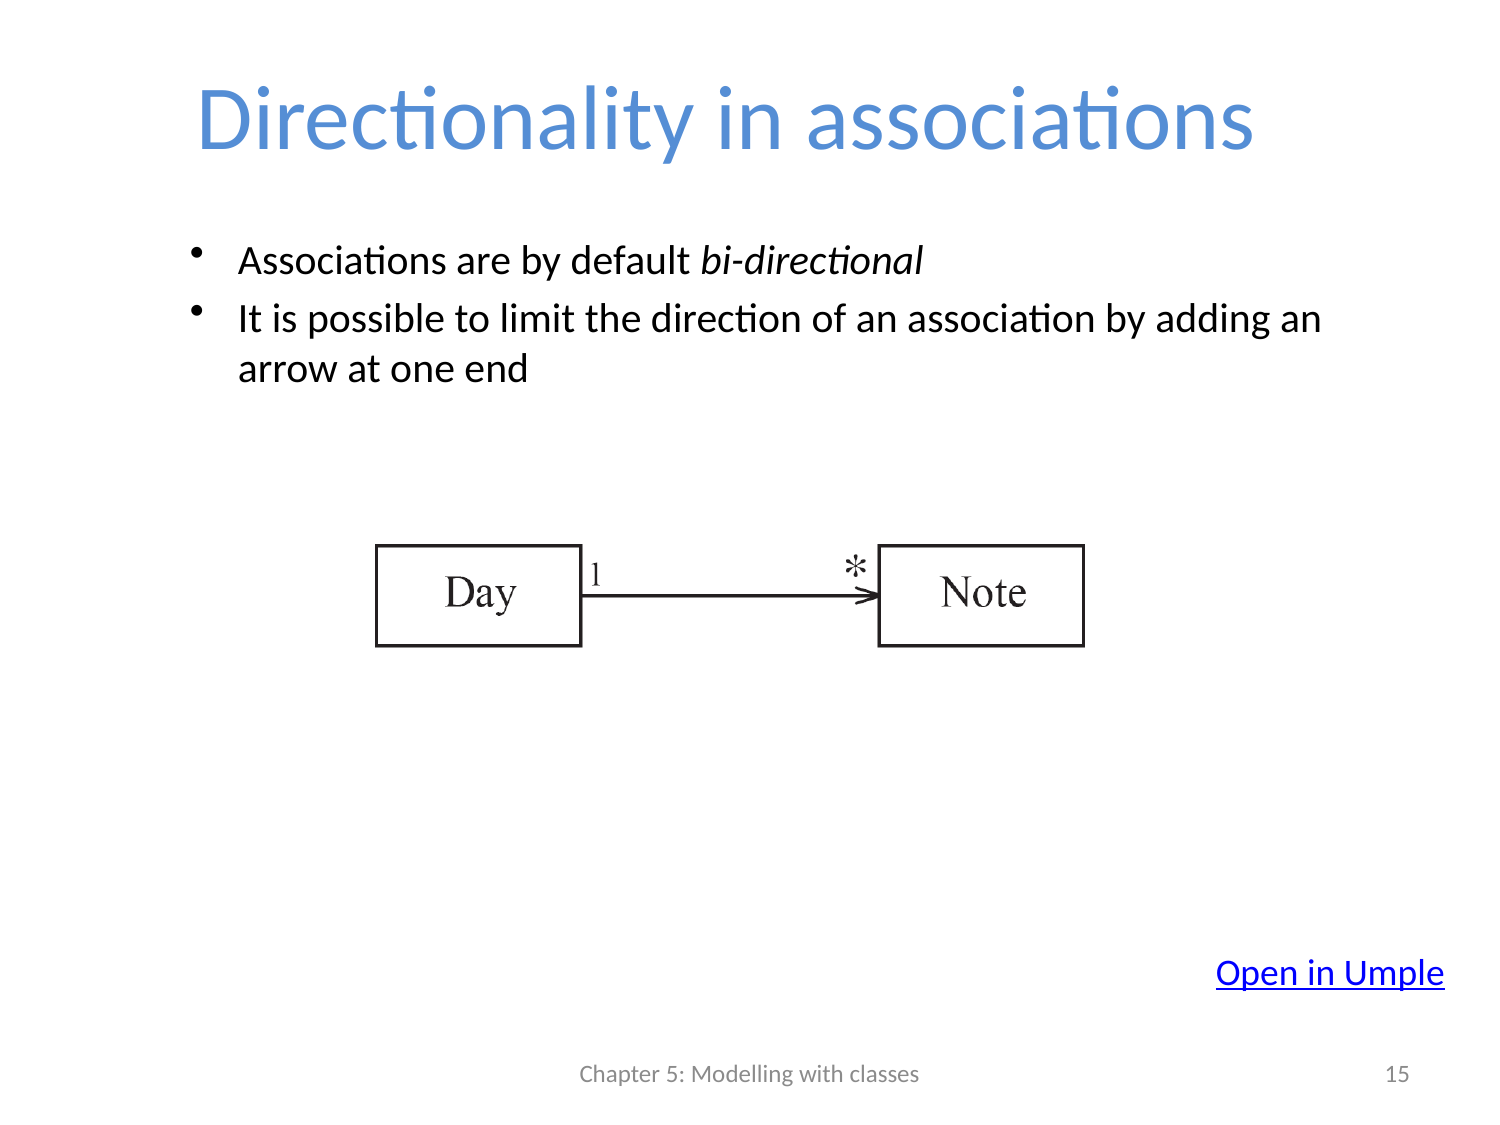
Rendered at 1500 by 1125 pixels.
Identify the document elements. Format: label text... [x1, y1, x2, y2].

title Directionality in associations [62, 37, 1413, 188]
text_box Open in Umple [1201, 940, 1461, 1001]
list Associations are by default bi-directional It is possible to limit the direction of an association by adding an arrow at one end [174, 224, 1388, 1013]
footer Chapter 5: Modelling with classes [512, 1042, 988, 1103]
slide_number 15 [1074, 1042, 1425, 1103]
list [374, 524, 1088, 650]
